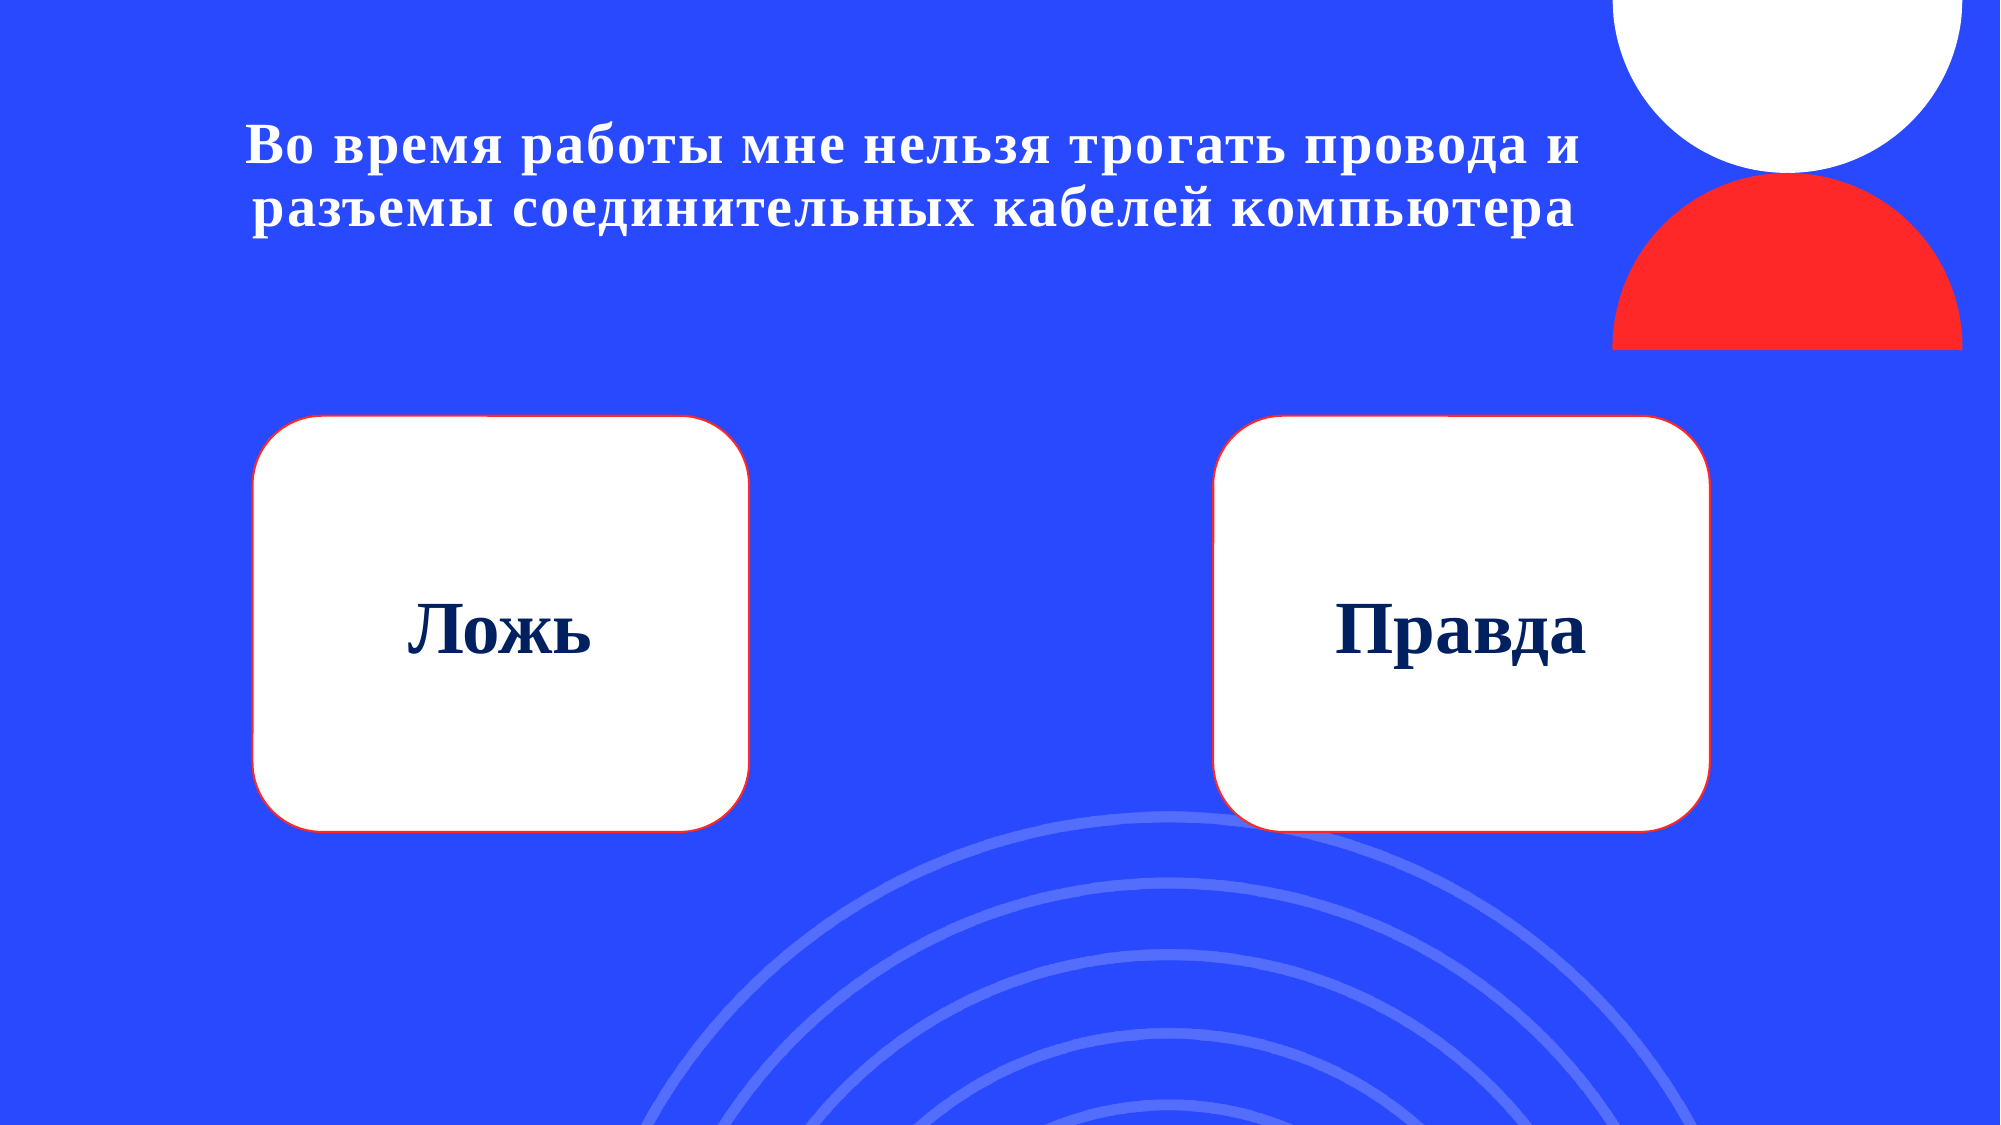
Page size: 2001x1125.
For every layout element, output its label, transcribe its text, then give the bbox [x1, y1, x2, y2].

picture [567, 811, 1770, 1125]
title Во время работы мне нельзя трогать провода и разъемы соединительных кабелей компьютера [205, 113, 1624, 347]
text_box Правда [1212, 414, 1711, 833]
text_box Ложь [251, 414, 751, 833]
